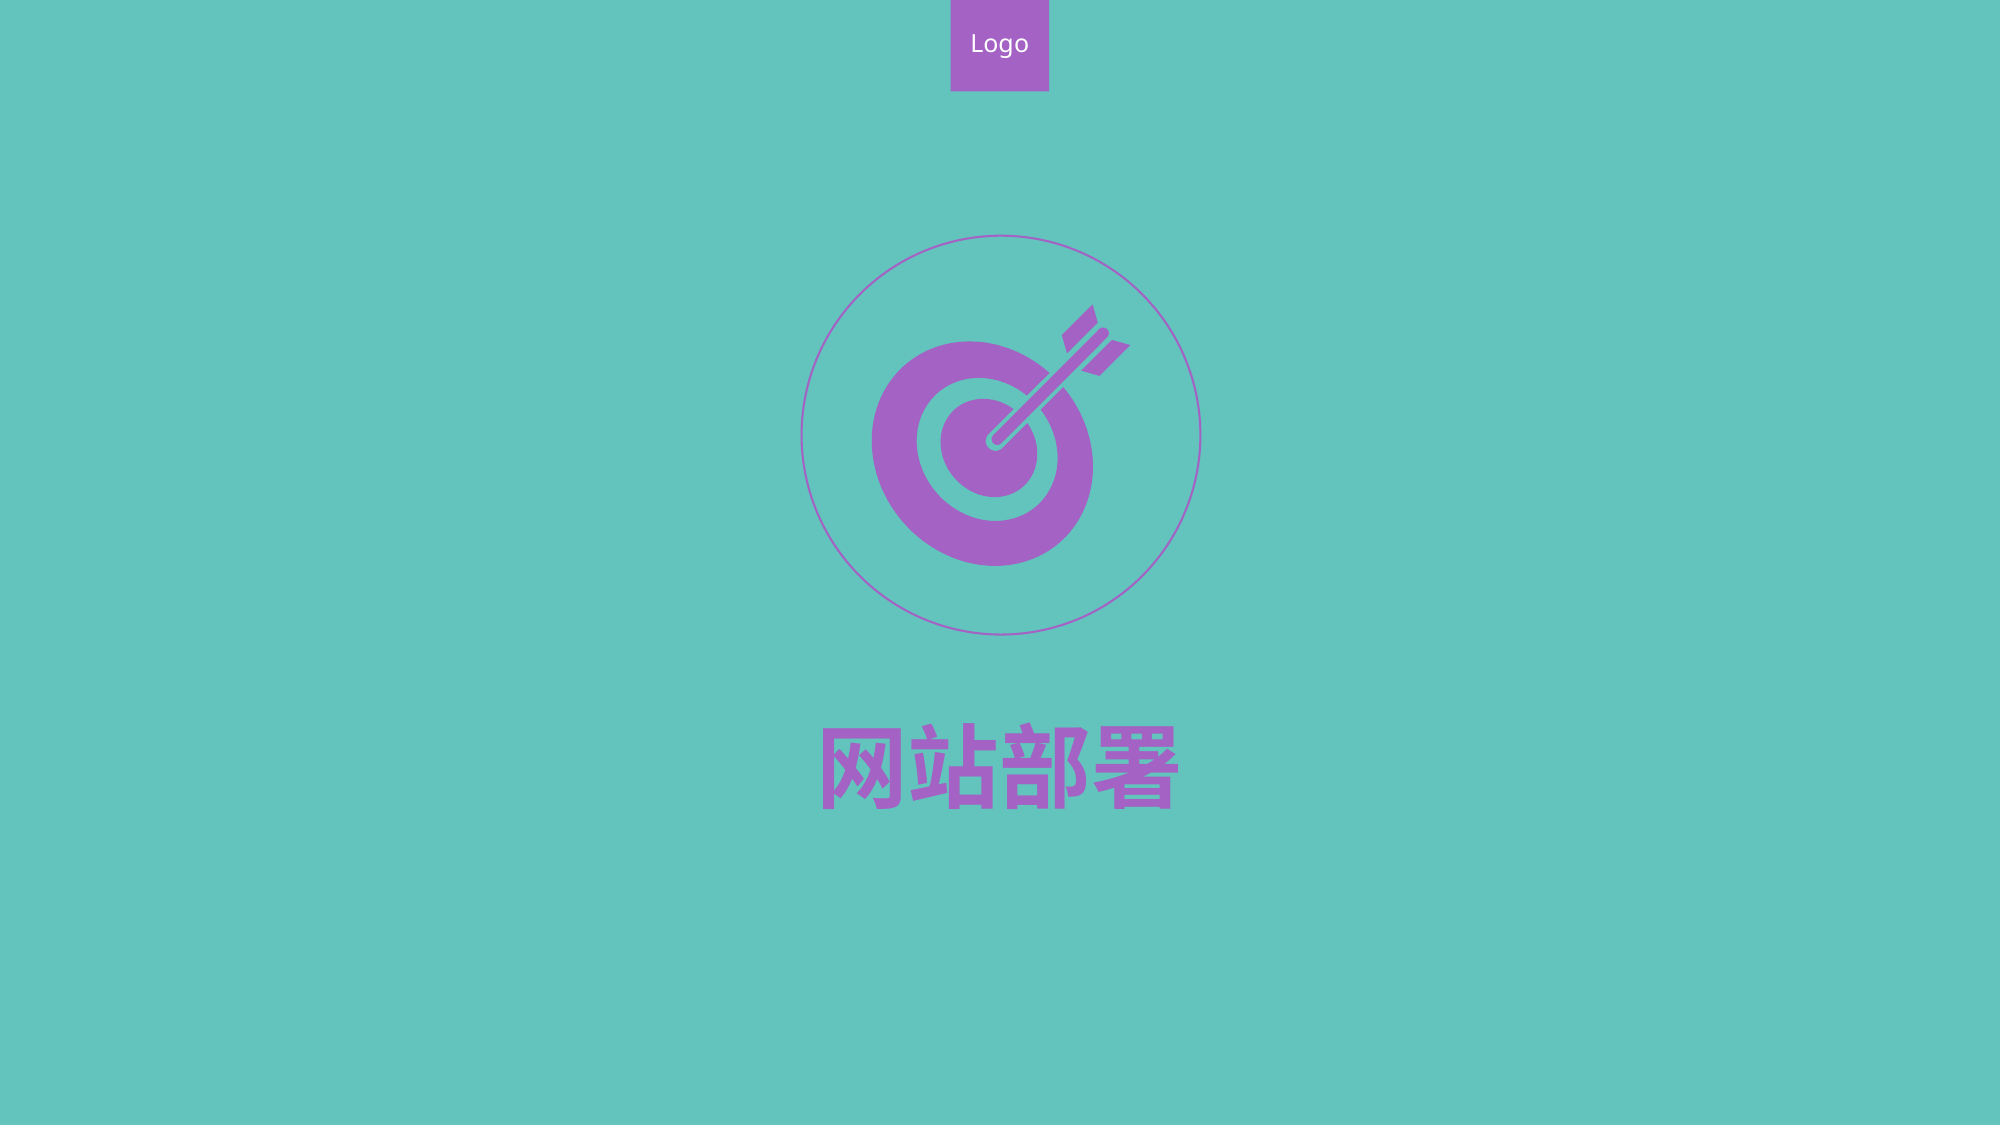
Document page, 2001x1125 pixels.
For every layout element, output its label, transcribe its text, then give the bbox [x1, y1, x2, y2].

text_box 网站部署 [801, 702, 1199, 828]
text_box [801, 235, 1201, 635]
text_box Logo [950, 0, 1050, 92]
